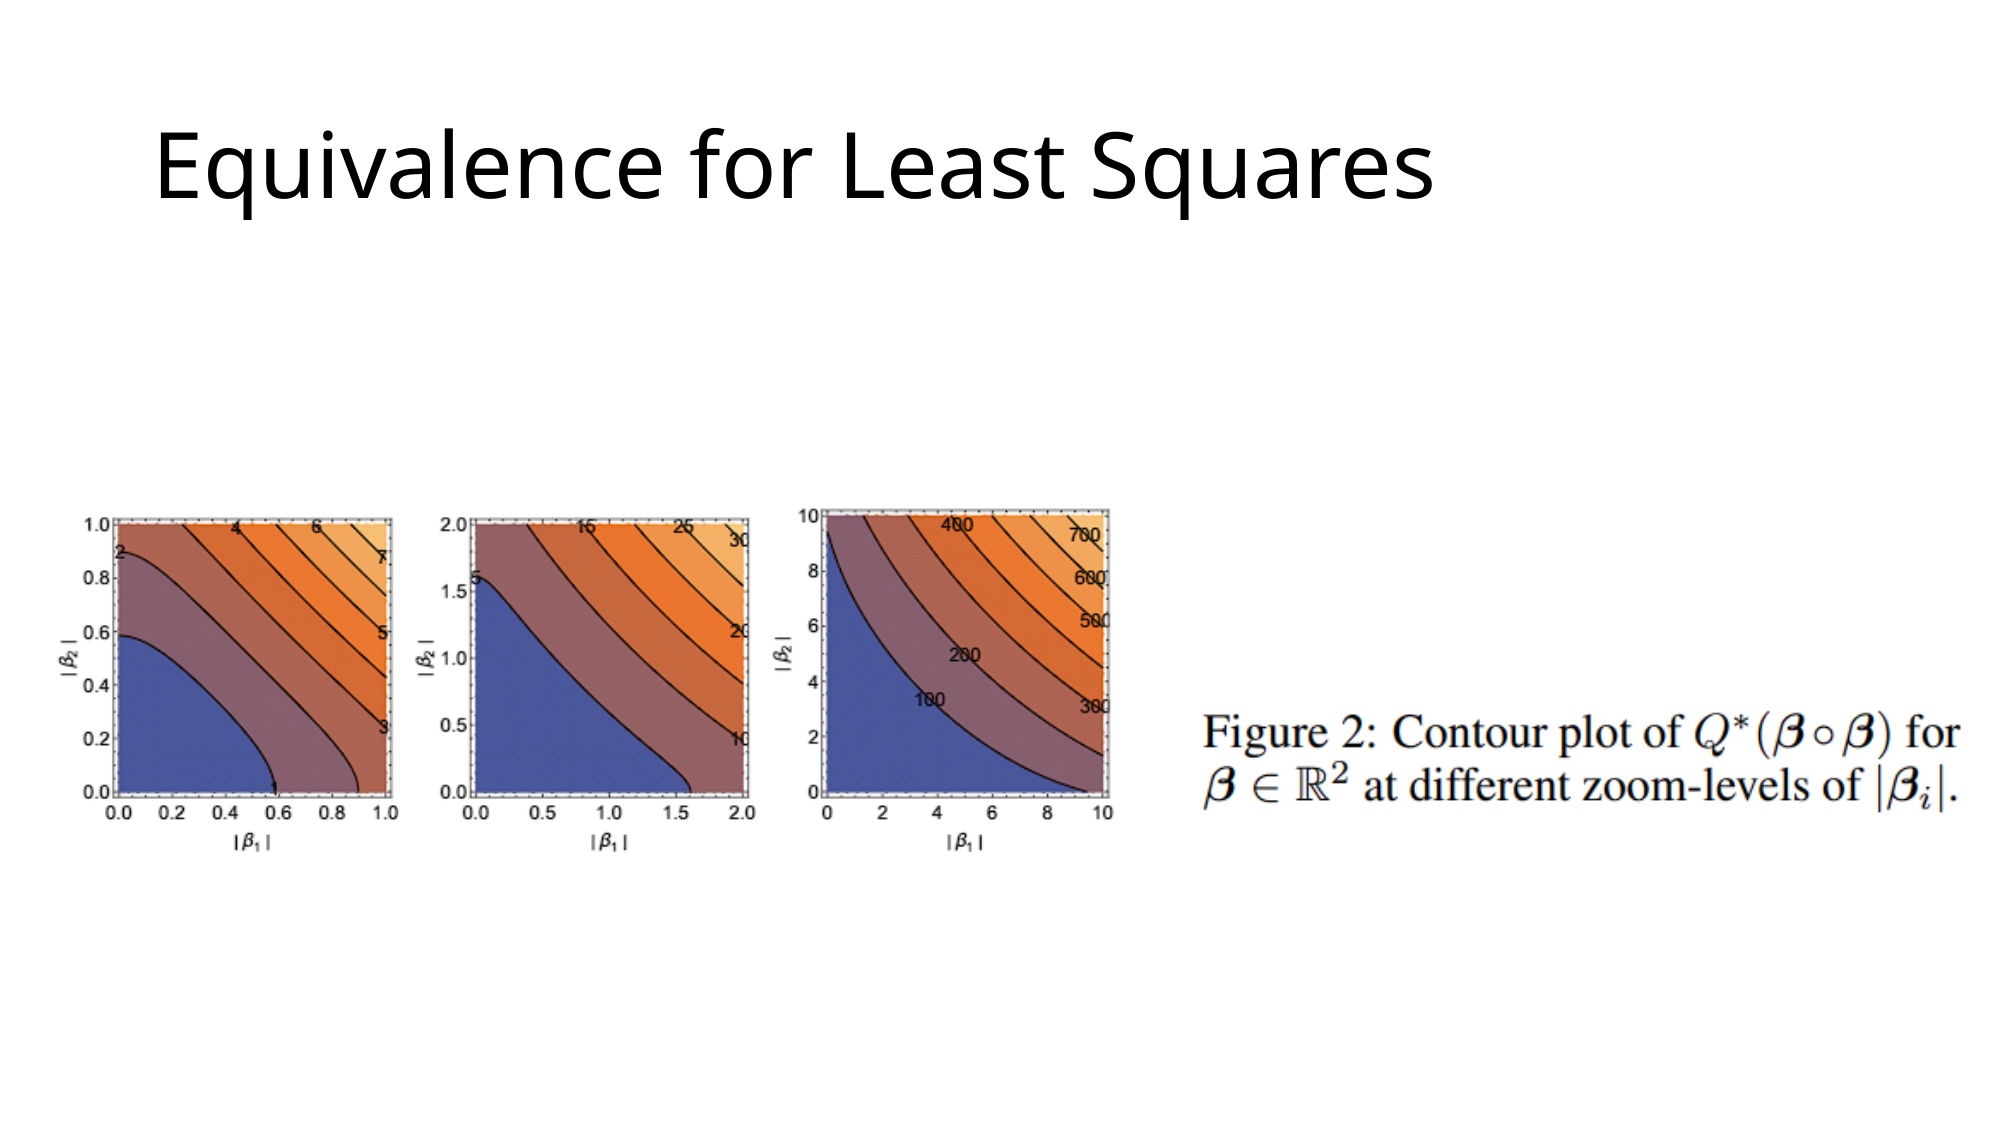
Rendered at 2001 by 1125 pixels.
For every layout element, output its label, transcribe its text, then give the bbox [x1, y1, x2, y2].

picture [10, 456, 1990, 871]
title Equivalence for Least Squares [137, 59, 1863, 278]
